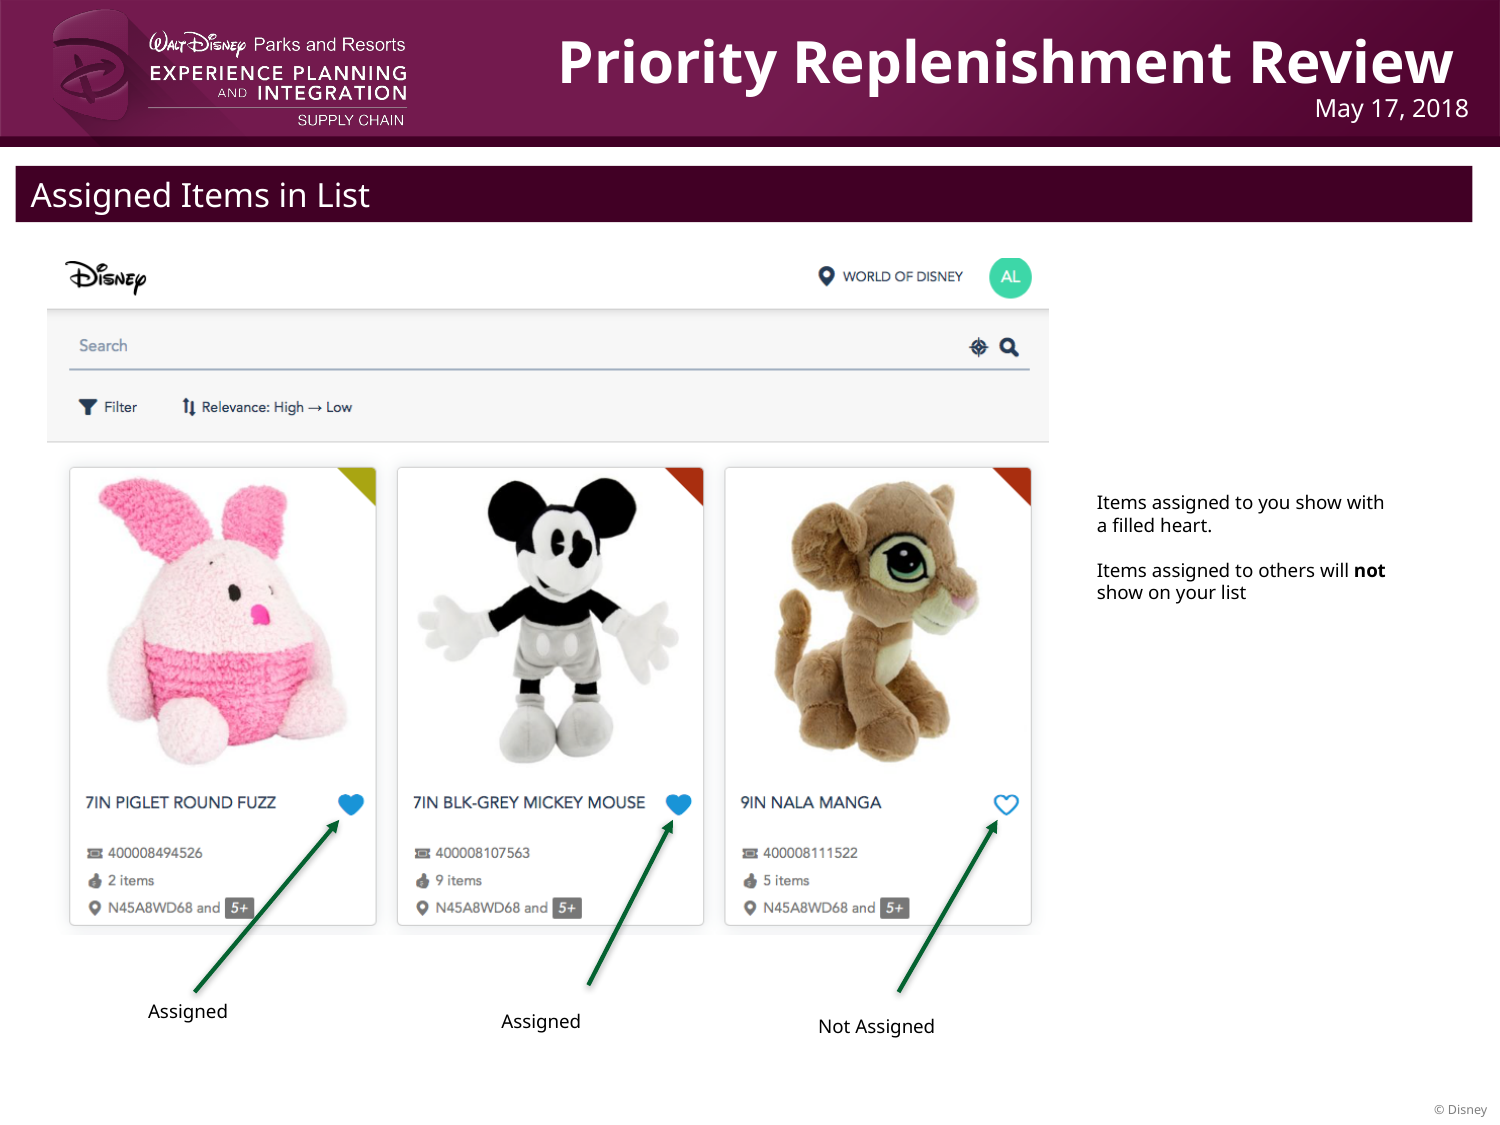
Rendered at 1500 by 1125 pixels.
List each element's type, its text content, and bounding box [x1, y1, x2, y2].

text_box Priority Replenishment Review [395, 17, 1485, 84]
text_box May 17, 2018 [395, 84, 1485, 131]
picture [46, 258, 1050, 936]
text_box Assigned [133, 992, 257, 1030]
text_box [15, 165, 1473, 223]
text_box Items assigned to you show with a filled heart. Items assigned to others will not show on your list [1081, 483, 1401, 612]
picture [0, 0, 1500, 147]
text_box Assigned [486, 1002, 610, 1041]
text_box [588, 819, 673, 986]
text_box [194, 819, 340, 993]
text_box Not Assigned [803, 1006, 1157, 1045]
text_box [898, 819, 998, 993]
